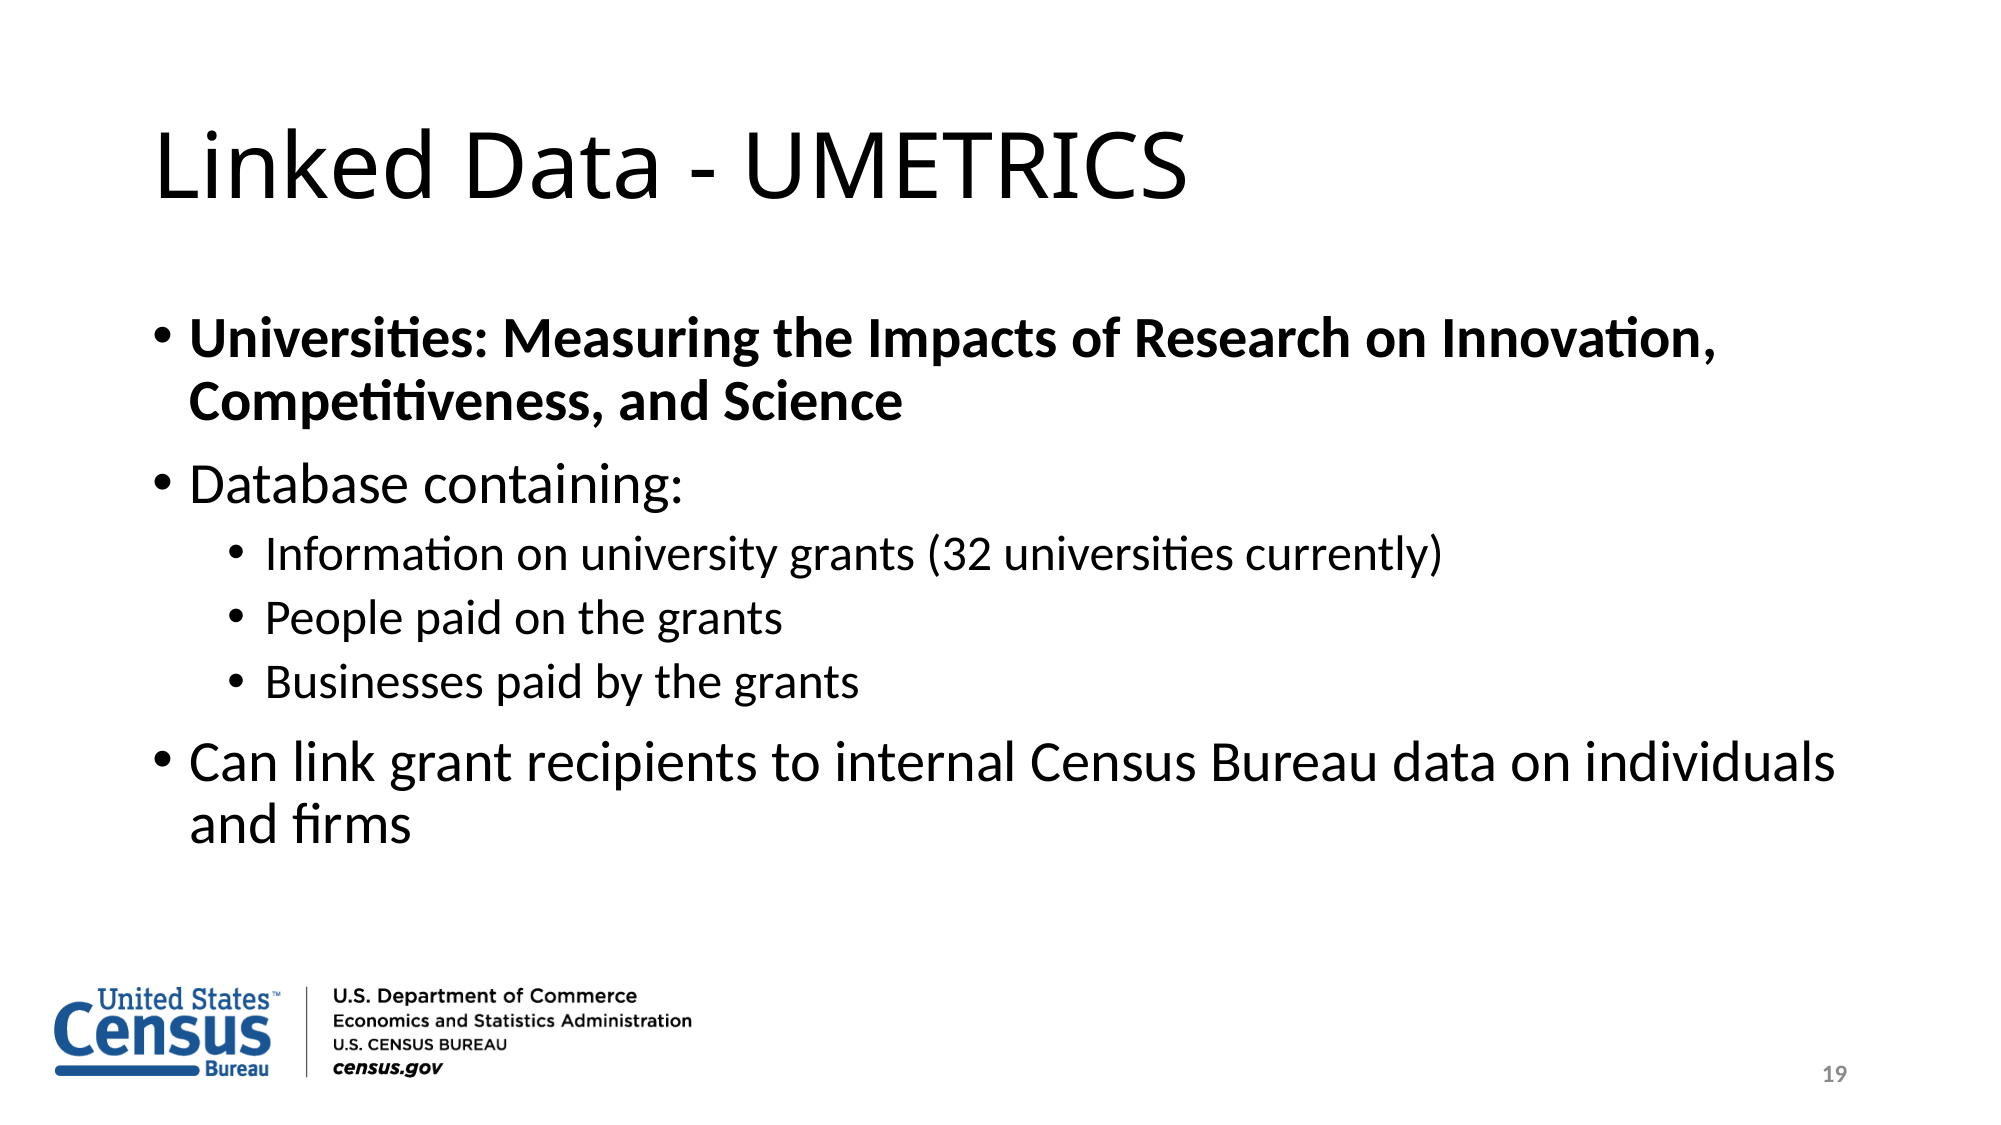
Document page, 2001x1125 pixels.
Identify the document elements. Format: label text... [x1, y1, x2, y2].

list Universities: Measuring the Impacts of Research on Innovation, Competitiveness, and Science Database containing: Information on university grants (32 universities currently) People paid on the grants Businesses paid by the grants Can link grant recipients to internal Census Bureau data on individuals and firms [137, 299, 1863, 1014]
picture [54, 986, 692, 1078]
slide_number 19 [1412, 1042, 1863, 1103]
title Linked Data - UMETRICS [137, 59, 1863, 278]
